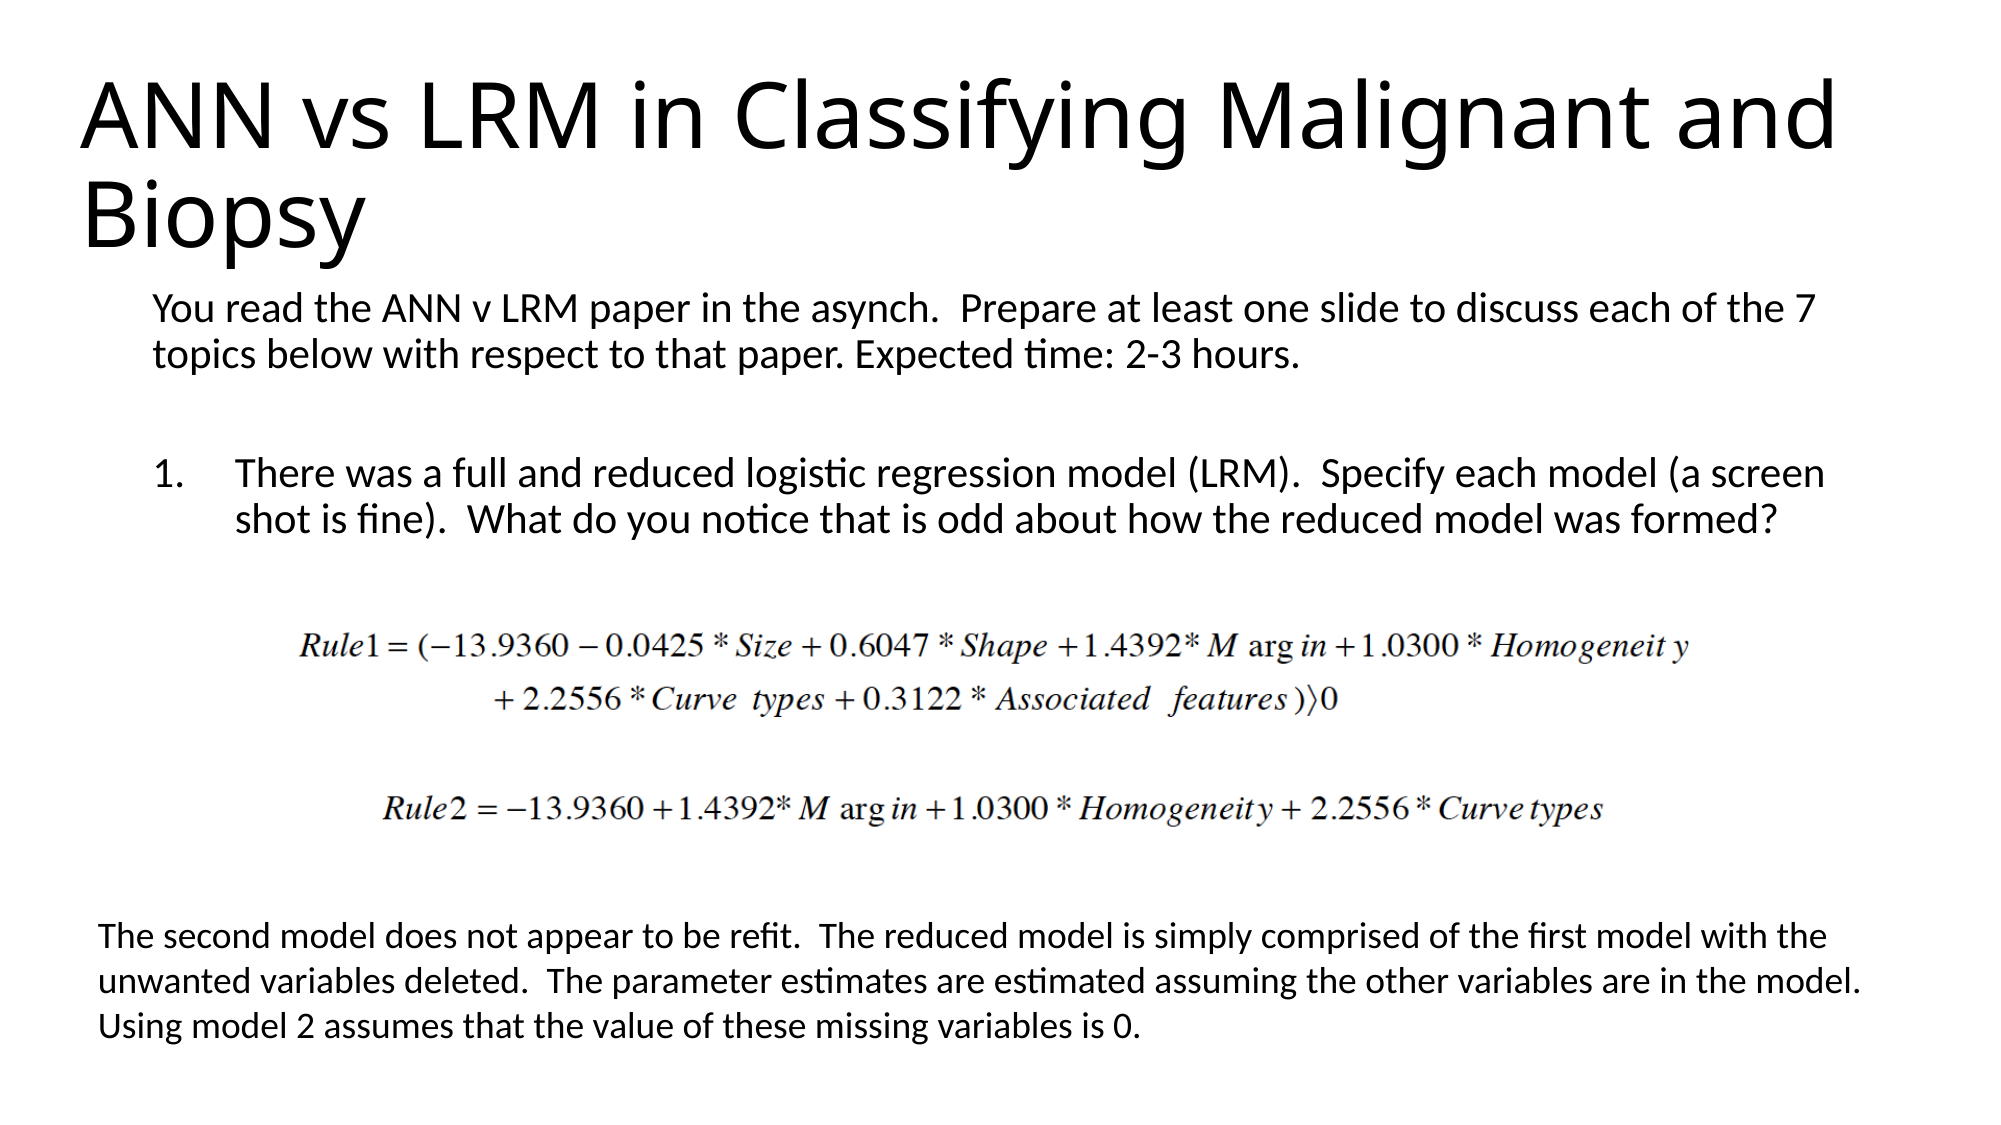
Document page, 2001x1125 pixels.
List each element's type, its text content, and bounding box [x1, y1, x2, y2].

title ANN vs LRM in Classifying Malignant and Biopsy [65, 59, 1947, 278]
list You read the ANN v LRM paper in the asynch. Prepare at least one slide to discuss each of the 7 topics below with respect to that paper. Expected time: 2-3 hours. There was a full and reduced logistic regression model (LRM). Specify each model (a screen shot is fine). What do you notice that is odd about how the reduced model was formed? [137, 277, 1863, 563]
picture [260, 598, 1740, 859]
text_box The second model does not appear to be refit. The reduced model is simply comprised of the first model with the unwanted variables deleted. The parameter estimates are estimated assuming the other variables are in the model. Using model 2 assumes that the value of these missing variables is 0. [83, 904, 1947, 1054]
